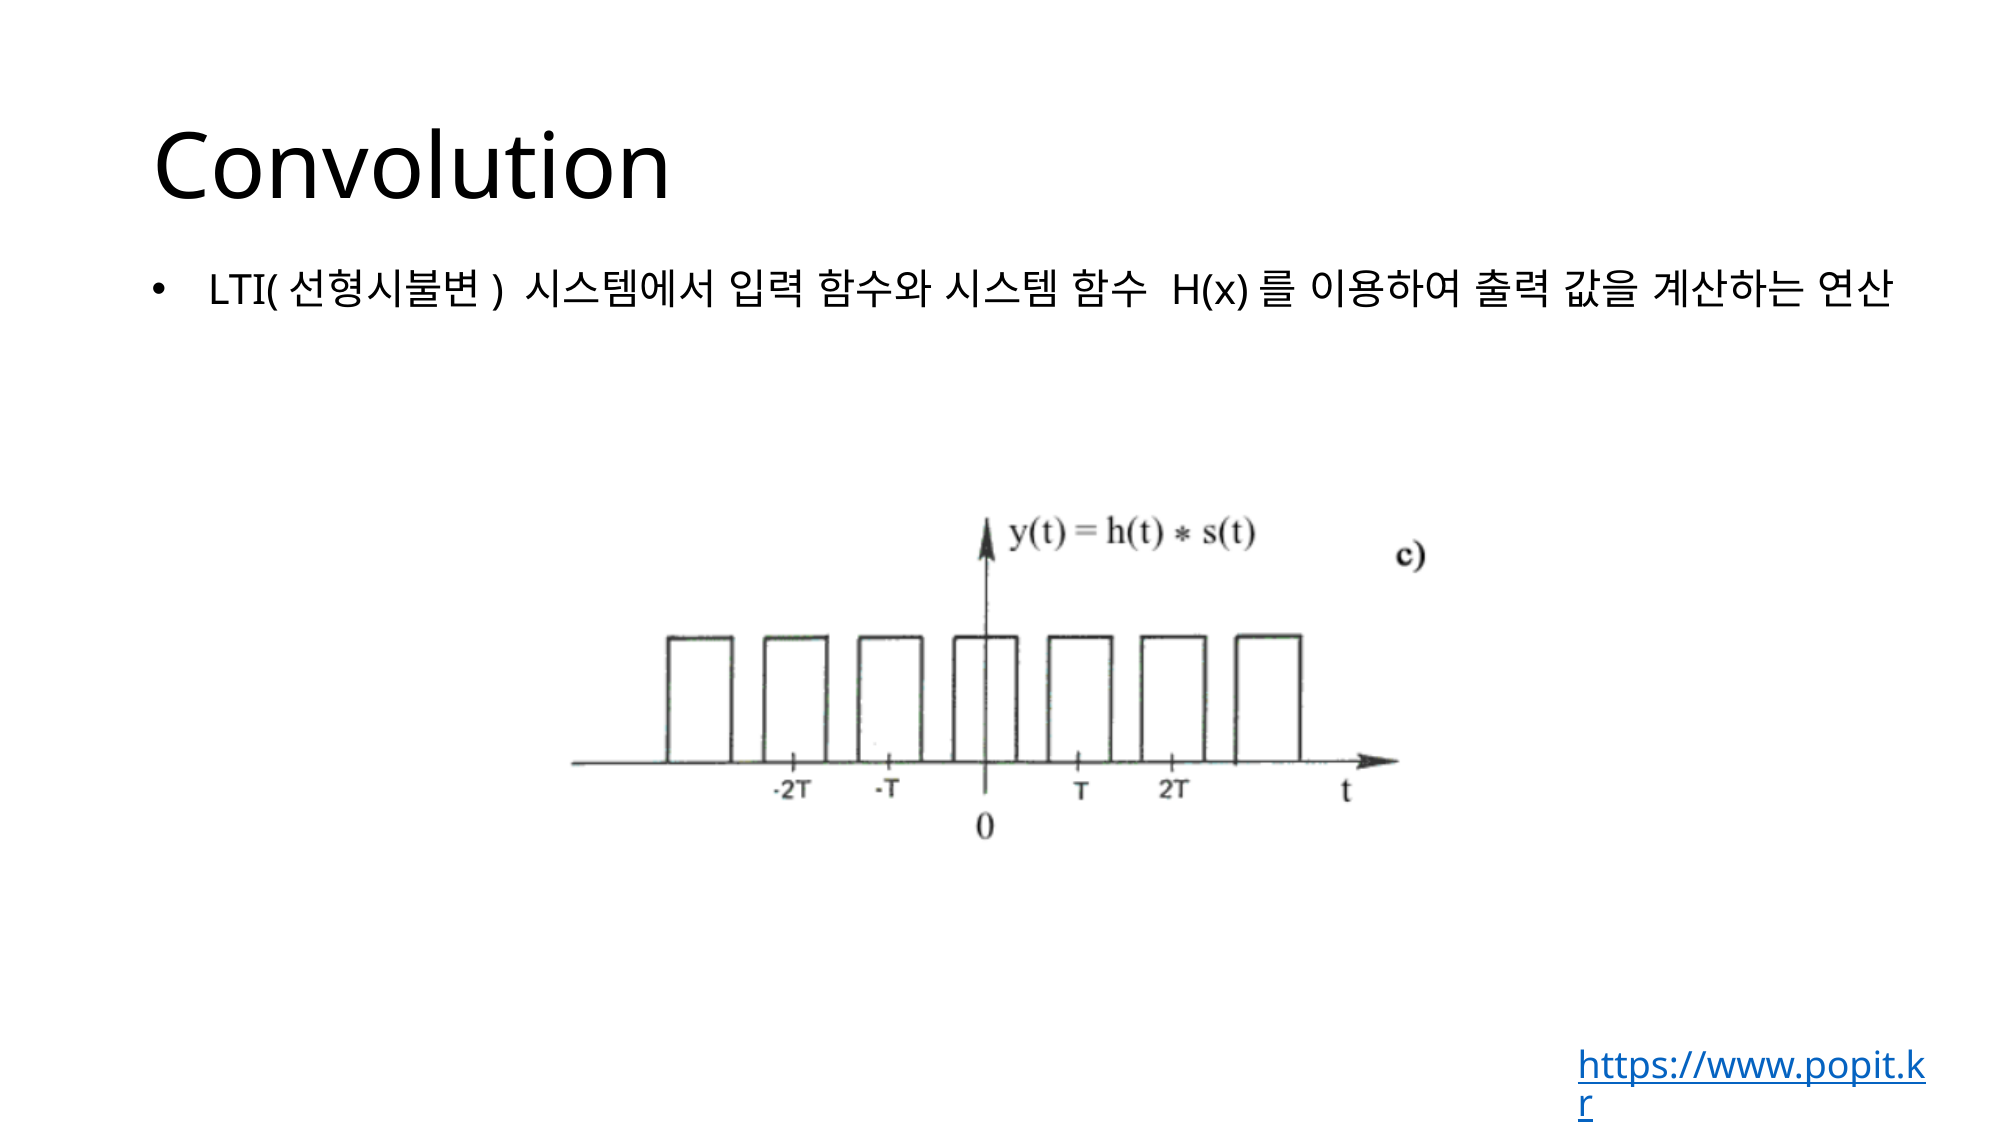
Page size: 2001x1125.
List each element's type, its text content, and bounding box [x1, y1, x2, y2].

picture [538, 472, 1461, 863]
text_box https://www.popit.kr [1562, 1033, 1948, 1100]
title Convolution [137, 59, 1863, 255]
text_box LTI(선형시불변) 시스템에서 입력 함수와 시스템 함수 H(x)를 이용하여 출력 값을 계산하는 연산 [136, 255, 1947, 321]
